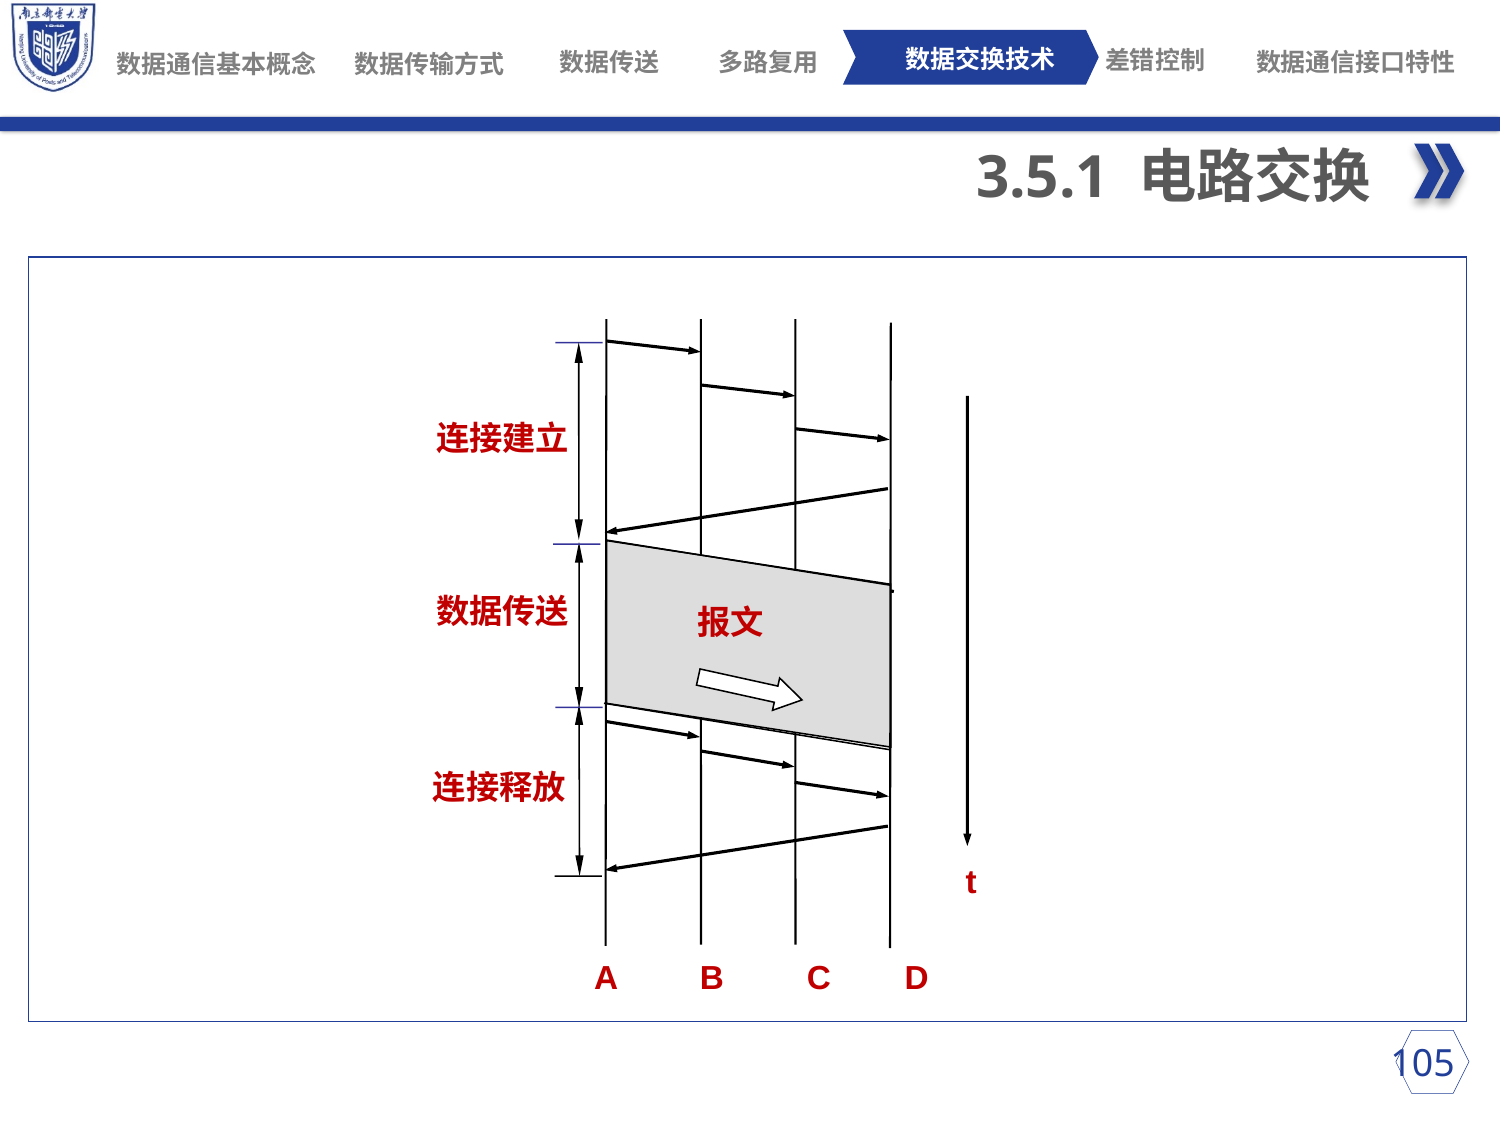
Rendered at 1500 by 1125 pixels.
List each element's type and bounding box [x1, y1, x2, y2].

text_box [0, 116, 1500, 217]
text_box [1414, 143, 1465, 199]
text_box [113, 28, 1500, 86]
text_box [28, 257, 1467, 1022]
picture [0, 0, 108, 93]
text_box [1362, 1029, 1493, 1095]
